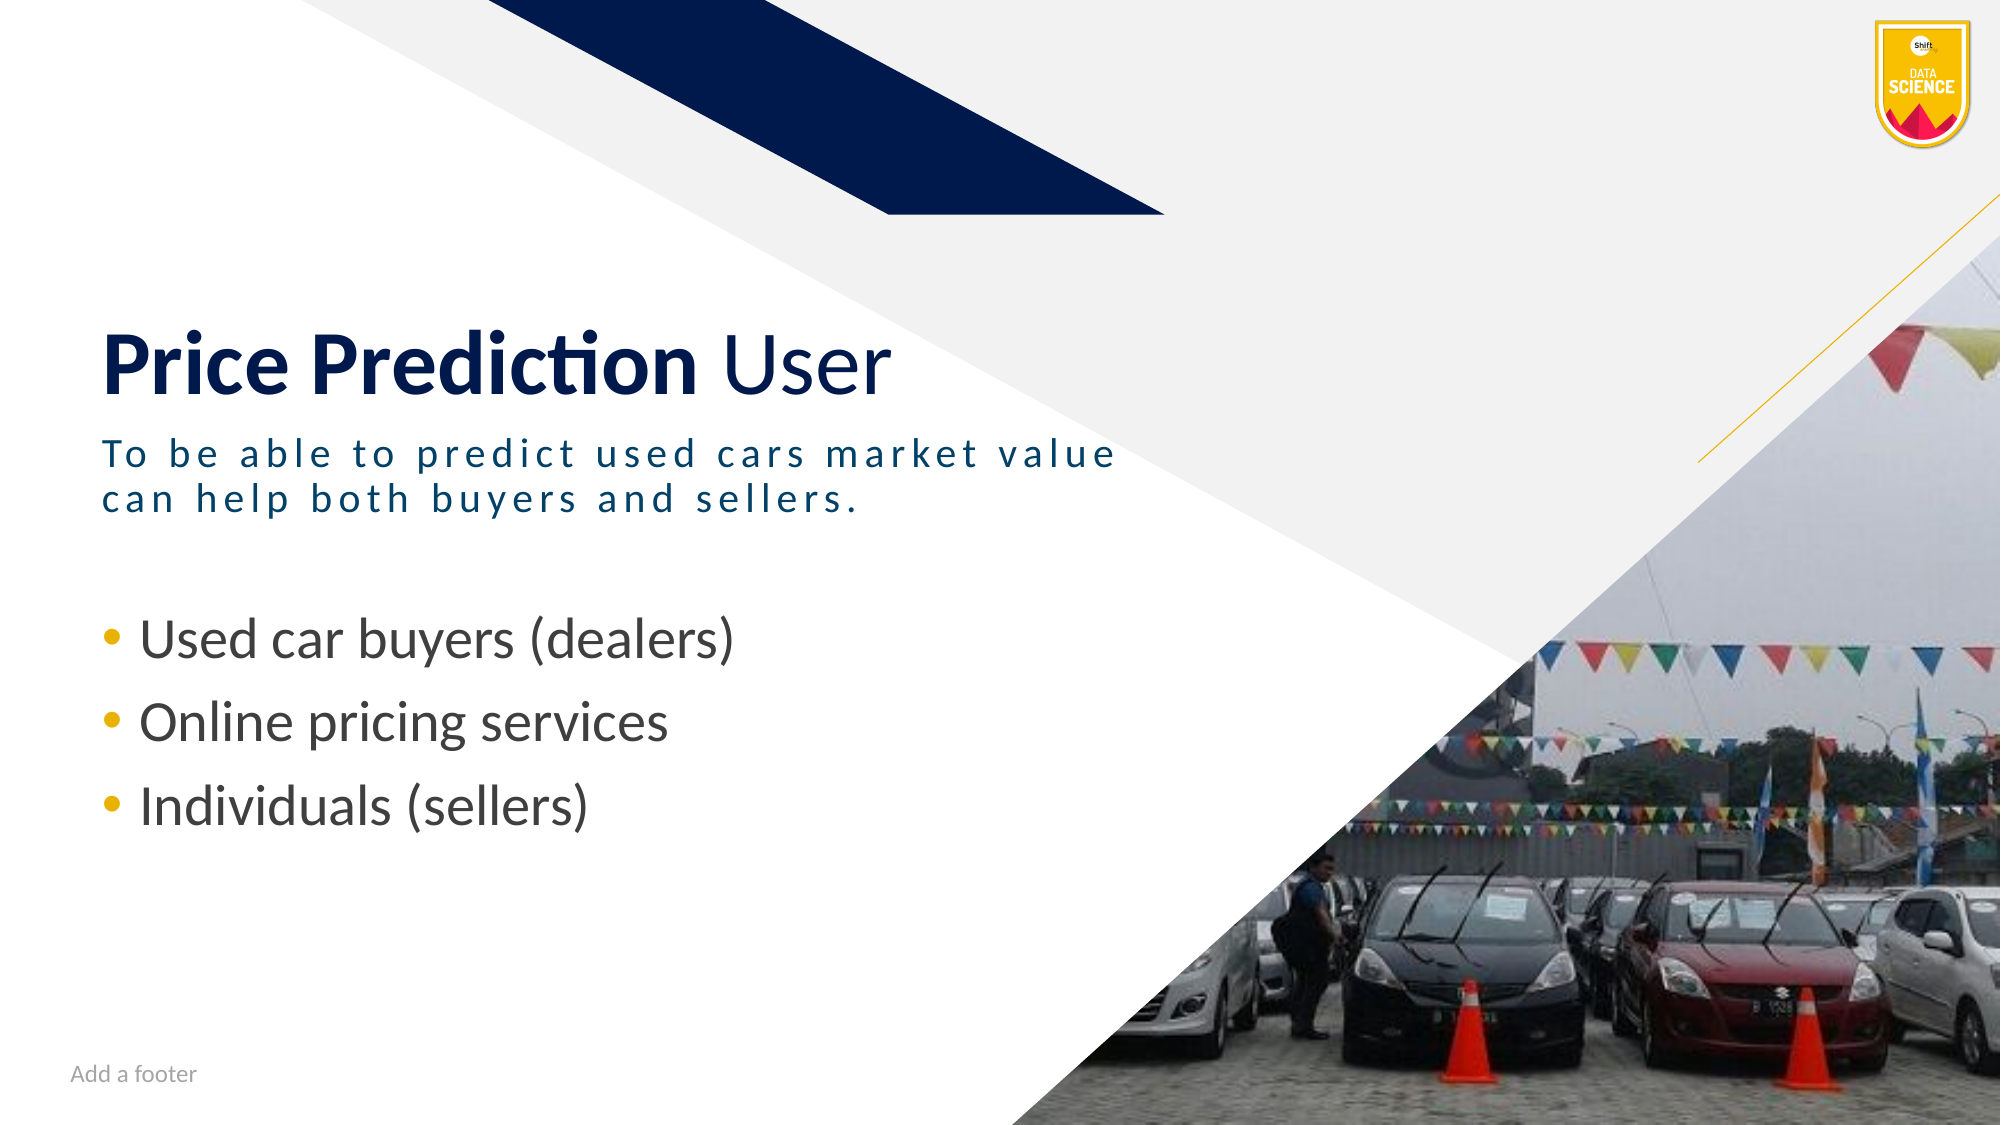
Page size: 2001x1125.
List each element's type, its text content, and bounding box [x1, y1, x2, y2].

list Used car buyers (dealers) Online pricing services Individuals (sellers) [87, 600, 1012, 1010]
title Price Prediction User [87, 214, 1292, 415]
list To be able to predict used cars market value can help both buyers and sellers. [87, 424, 1012, 563]
picture [1012, 235, 2000, 1125]
picture [1853, 15, 1989, 151]
footer Add a footer [55, 1042, 731, 1103]
